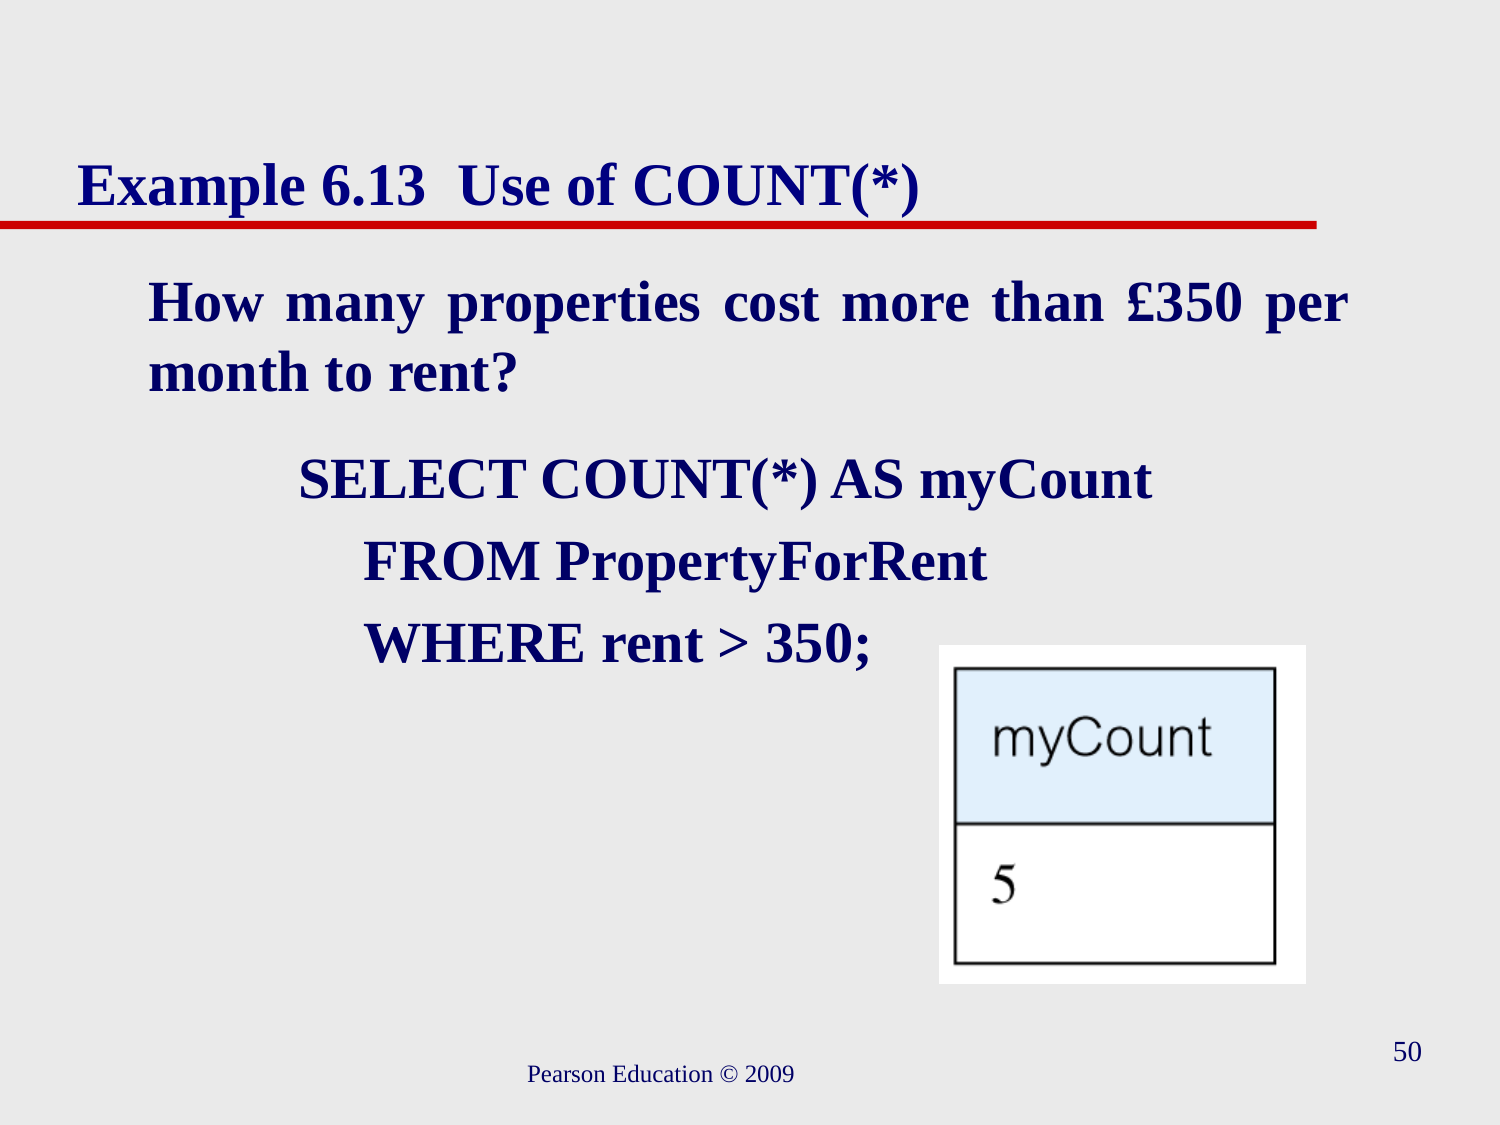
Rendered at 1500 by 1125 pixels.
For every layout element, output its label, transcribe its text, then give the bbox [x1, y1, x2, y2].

title Example 6.13 Use of COUNT(*) [62, 43, 1338, 225]
text_box Pearson Education © 2009 [512, 1050, 1038, 1095]
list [938, 644, 1306, 984]
list How many properties cost more than £350 per month to rent? SELECT COUNT(*) AS myCount FROM PropertyForRent WHERE rent > 350; [76, 255, 1365, 931]
slide_number 50 [1125, 1012, 1438, 1088]
